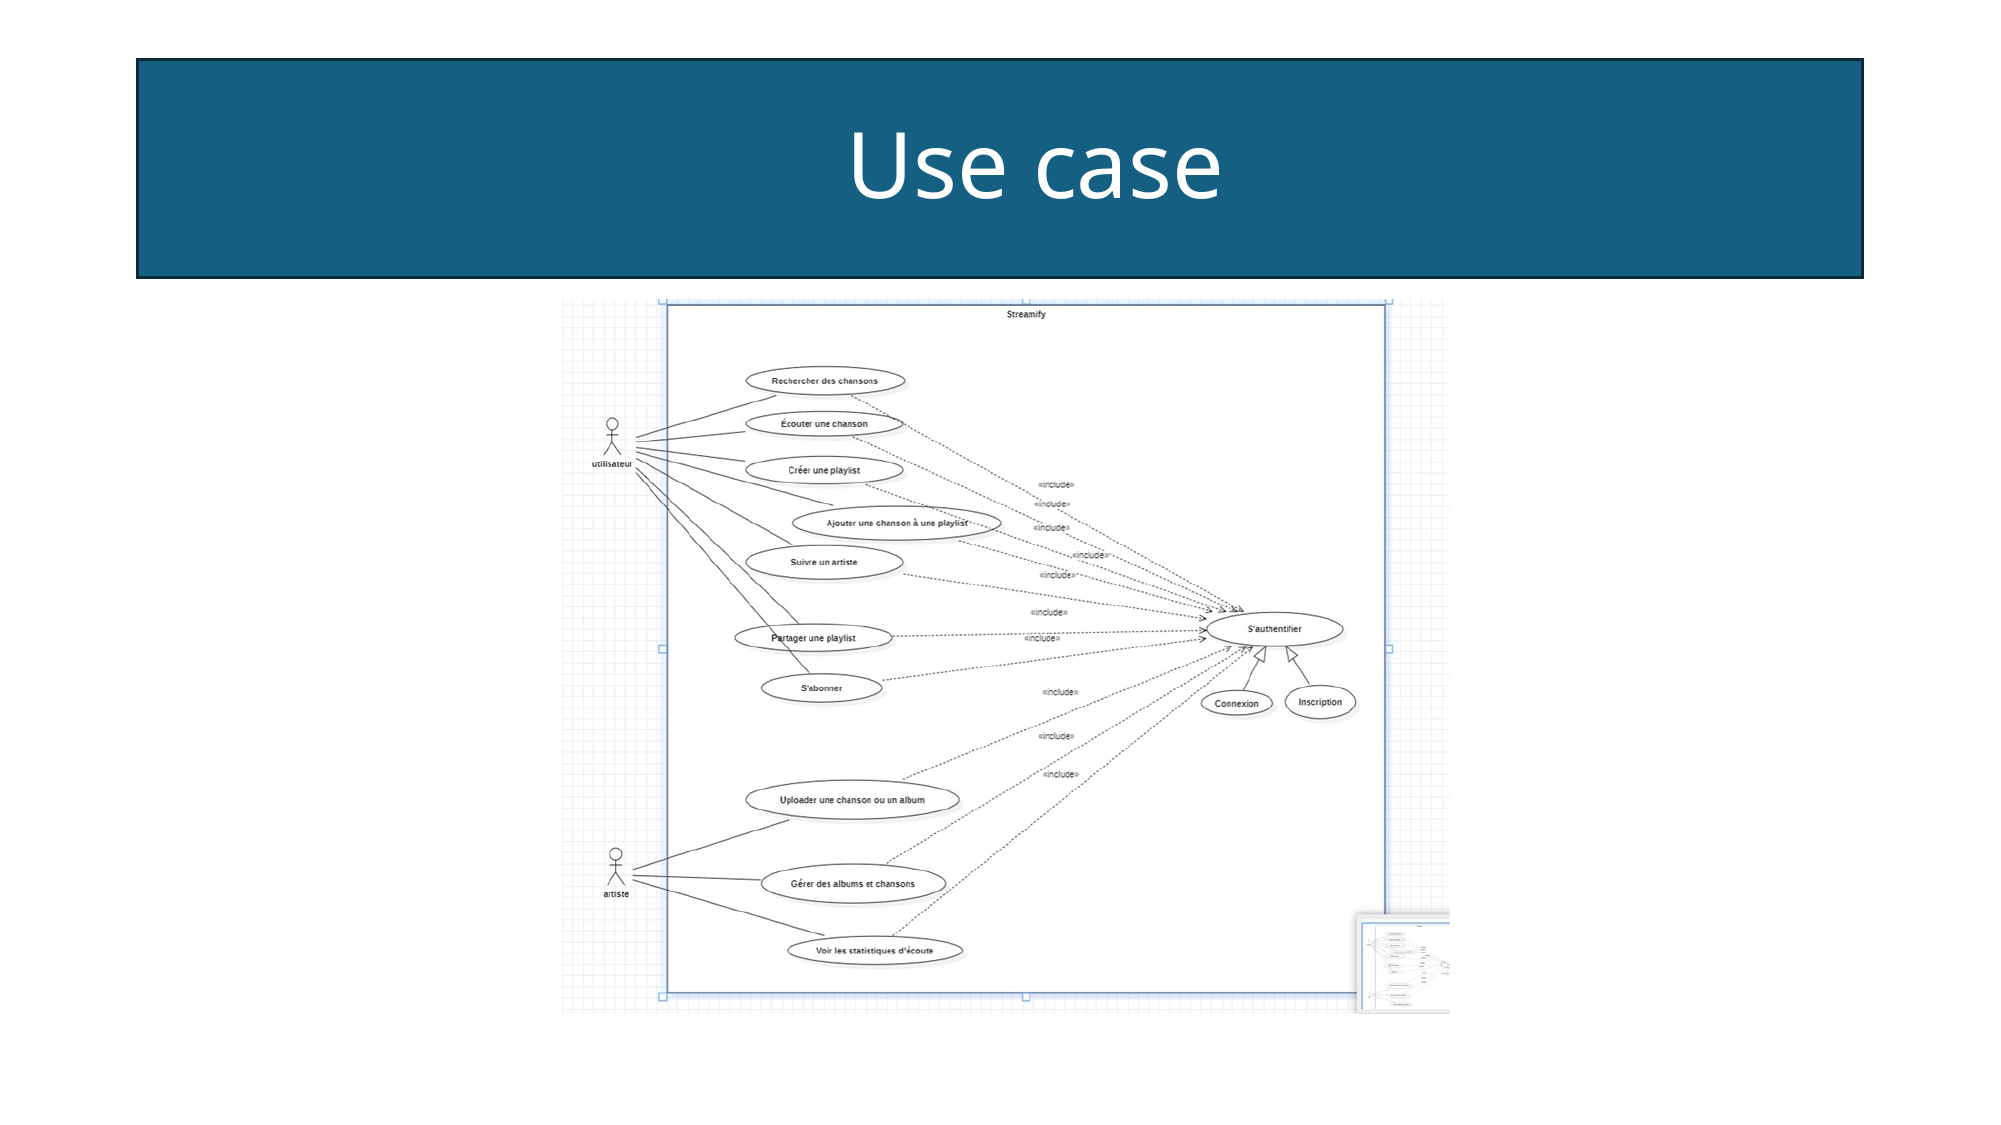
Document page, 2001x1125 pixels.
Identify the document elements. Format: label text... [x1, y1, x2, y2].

title Use case [136, 58, 1864, 279]
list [561, 298, 1451, 1014]
